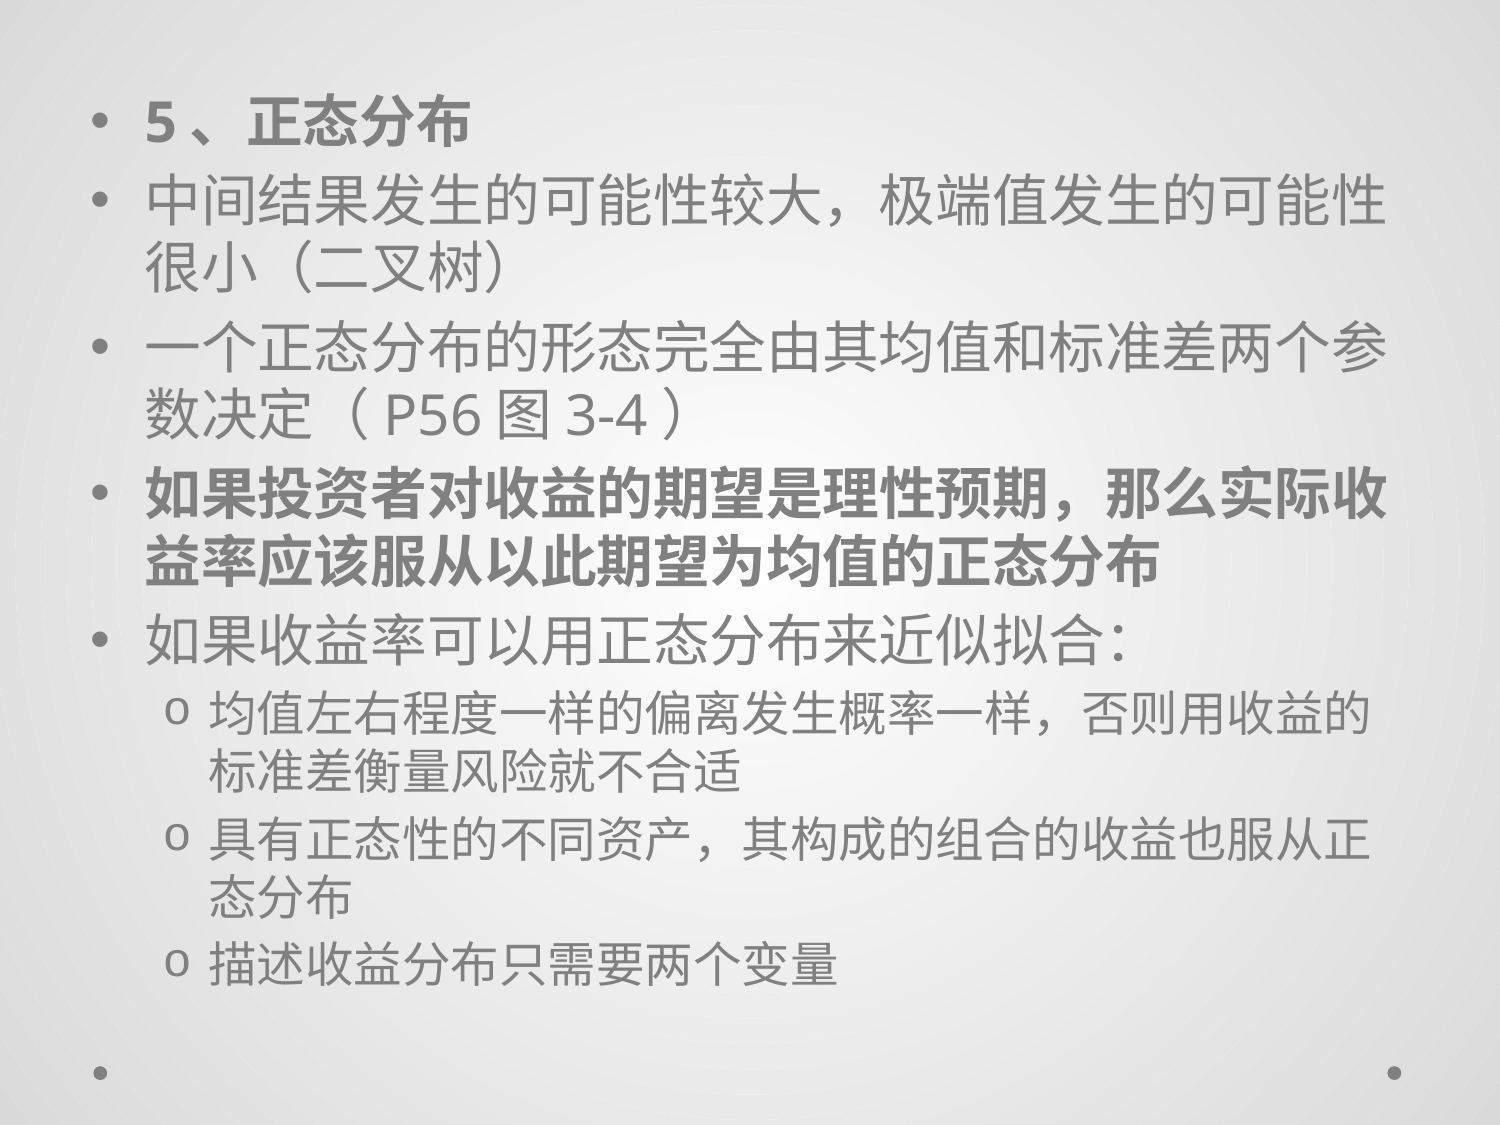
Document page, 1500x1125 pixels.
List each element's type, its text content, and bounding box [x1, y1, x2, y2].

list 5、正态分布 中间结果发生的可能性较大，极端值发生的可能性很小（二叉树） 一个正态分布的形态完全由其均值和标准差两个参数决定（P56图3-4） 如果投资者对收益的期望是理性预期，那么实际收益率应该服从以此期望为均值的正态分布 如果收益率可以用正态分布来近似拟合： 均值左右程度一样的偏离发生概率一样，否则用收益的标准差衡量风险就不合适 具有正态性的不同资产，其构成的组合的收益也服从正态分布 描述收益分布只需要两个变量 [75, 78, 1425, 1005]
